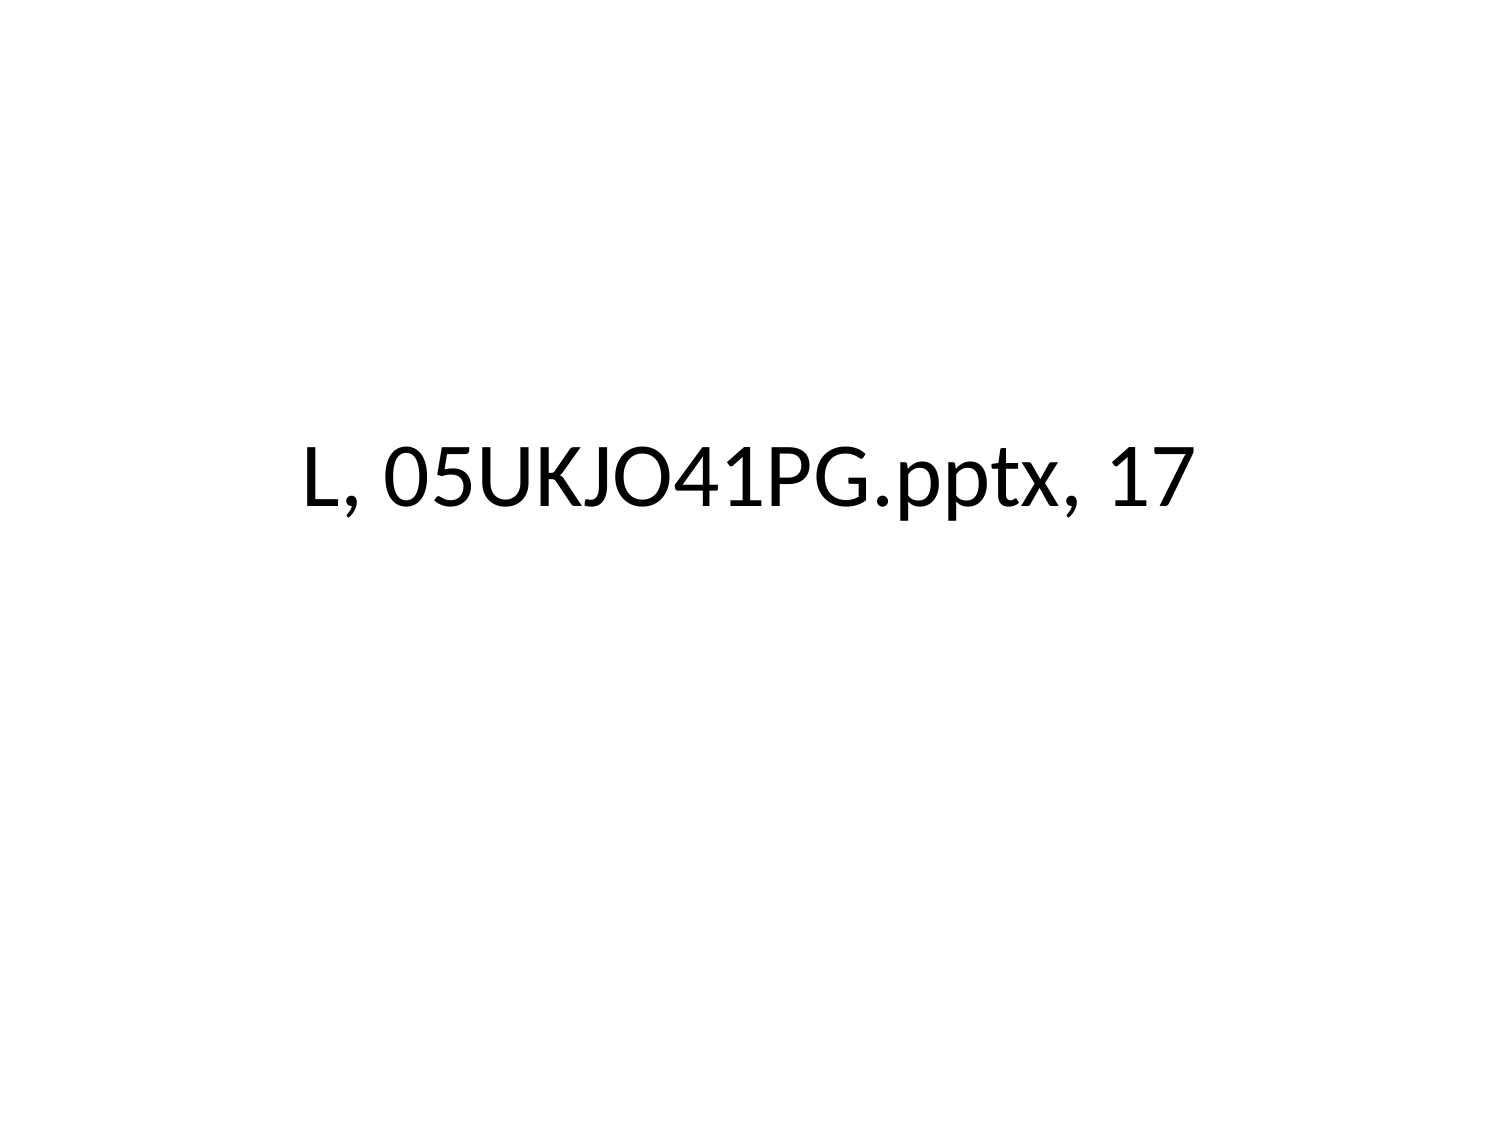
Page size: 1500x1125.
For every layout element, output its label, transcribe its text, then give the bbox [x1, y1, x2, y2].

title L, 05UKJO41PG.pptx, 17 [112, 349, 1388, 591]
